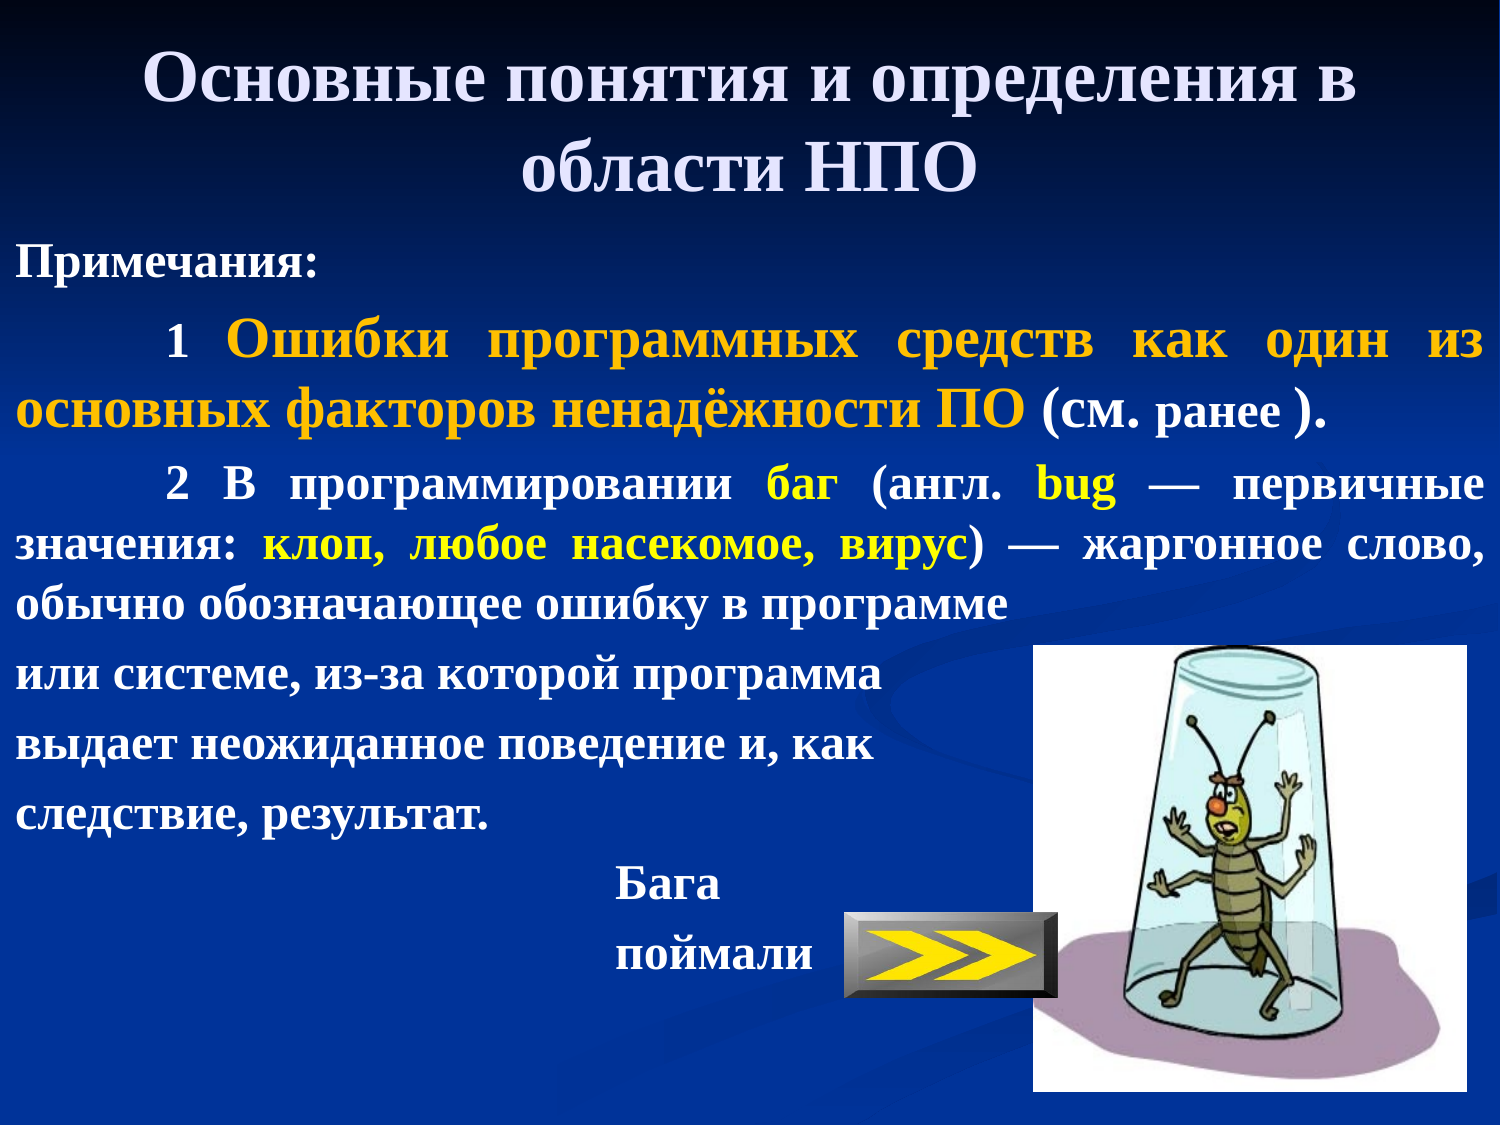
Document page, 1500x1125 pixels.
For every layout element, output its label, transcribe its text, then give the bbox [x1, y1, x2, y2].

list Примечания: 1 Ошибки программных средств как один из основных факторов ненадёжности ПО (см. ранее ). 2 В программировании баг (англ. bug — первичные значения: клоп, любое насекомое, вирус) — жаргонное слово, обычно обозначающее ошибку в программе или системе, из-за которой программа выдает неожиданное поведение и, как следствие, результат. Бага поймали [0, 220, 1500, 1106]
title Основные понятия и определения в области НПО [0, 0, 1500, 220]
picture [844, 644, 1467, 1093]
